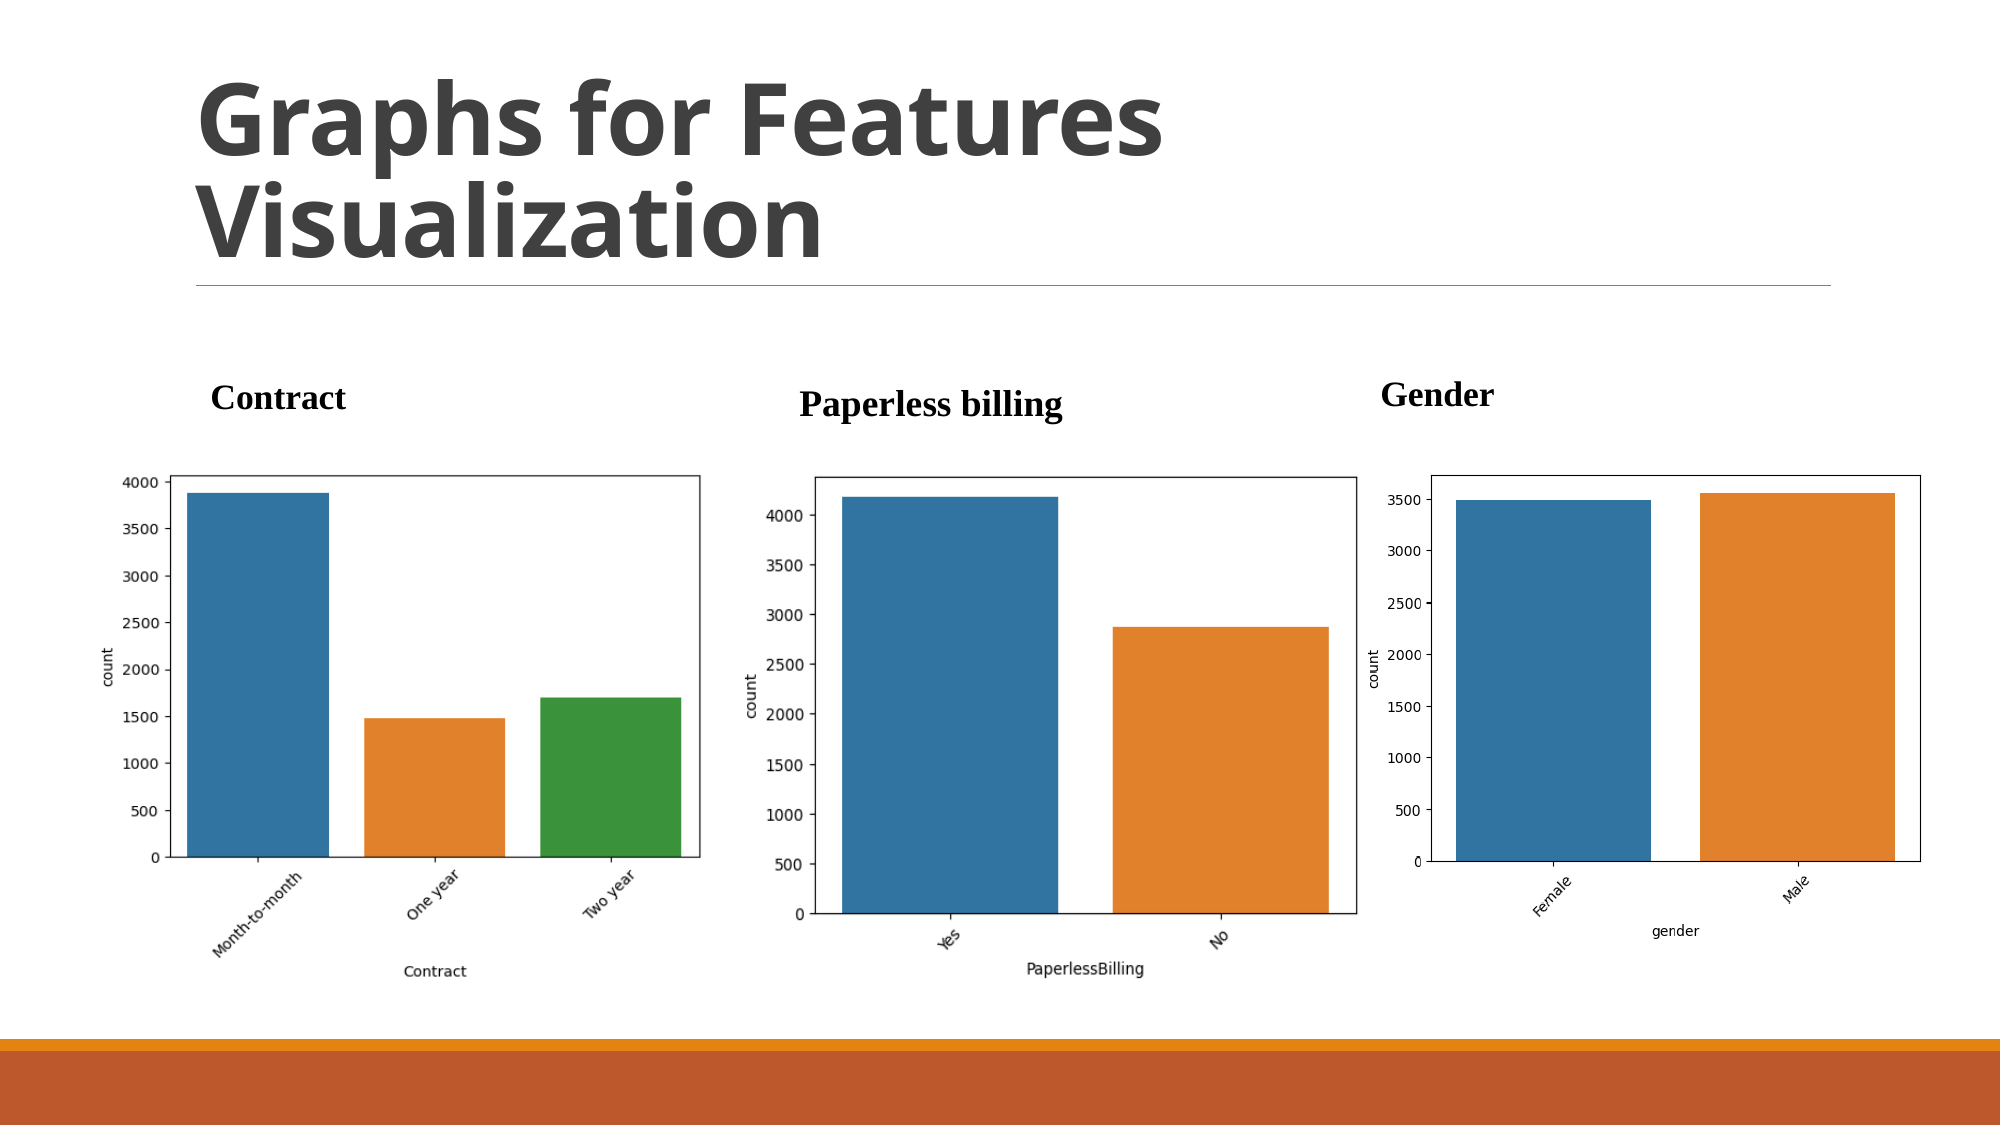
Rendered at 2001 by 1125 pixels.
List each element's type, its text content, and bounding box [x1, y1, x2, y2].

text_box Gender [1365, 362, 1884, 438]
text_box [0, 1052, 2000, 1125]
text_box Paperless billing [784, 371, 1315, 447]
title Graphs for Features Visualization [180, 47, 1830, 285]
picture [733, 464, 1928, 991]
picture [89, 464, 709, 991]
text_box [0, 1039, 2000, 1052]
text_box Contract [195, 366, 713, 442]
